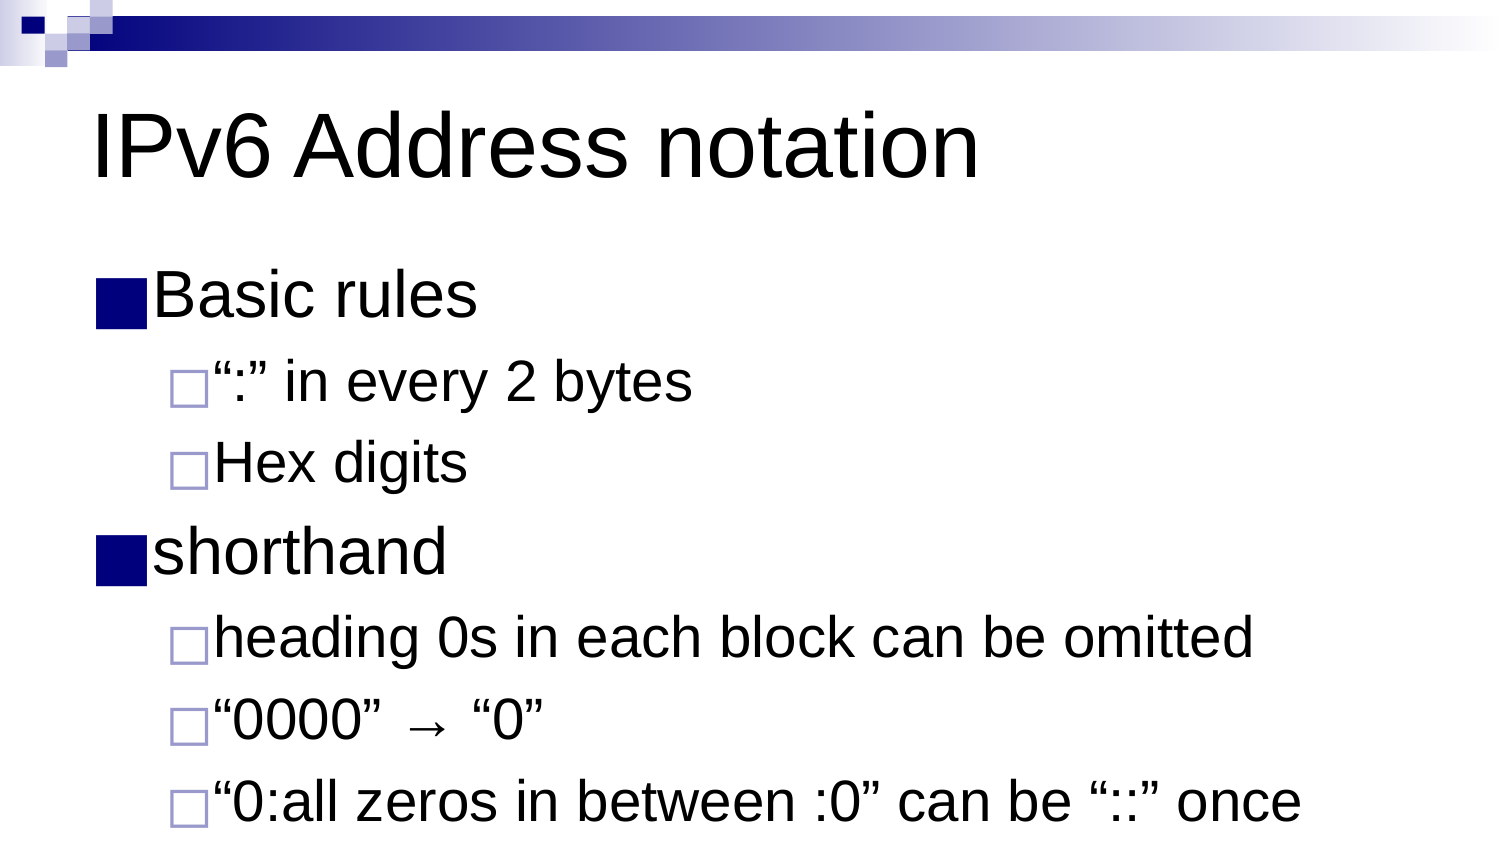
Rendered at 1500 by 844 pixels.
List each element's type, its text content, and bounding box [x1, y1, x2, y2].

title IPv6 Address notation [75, 56, 1425, 226]
list Basic rules “:” in every 2 bytes Hex digits shorthand heading 0s in each block can be omitted “0000” → “0” “0:all zeros in between :0” can be “::” once [75, 243, 1425, 722]
